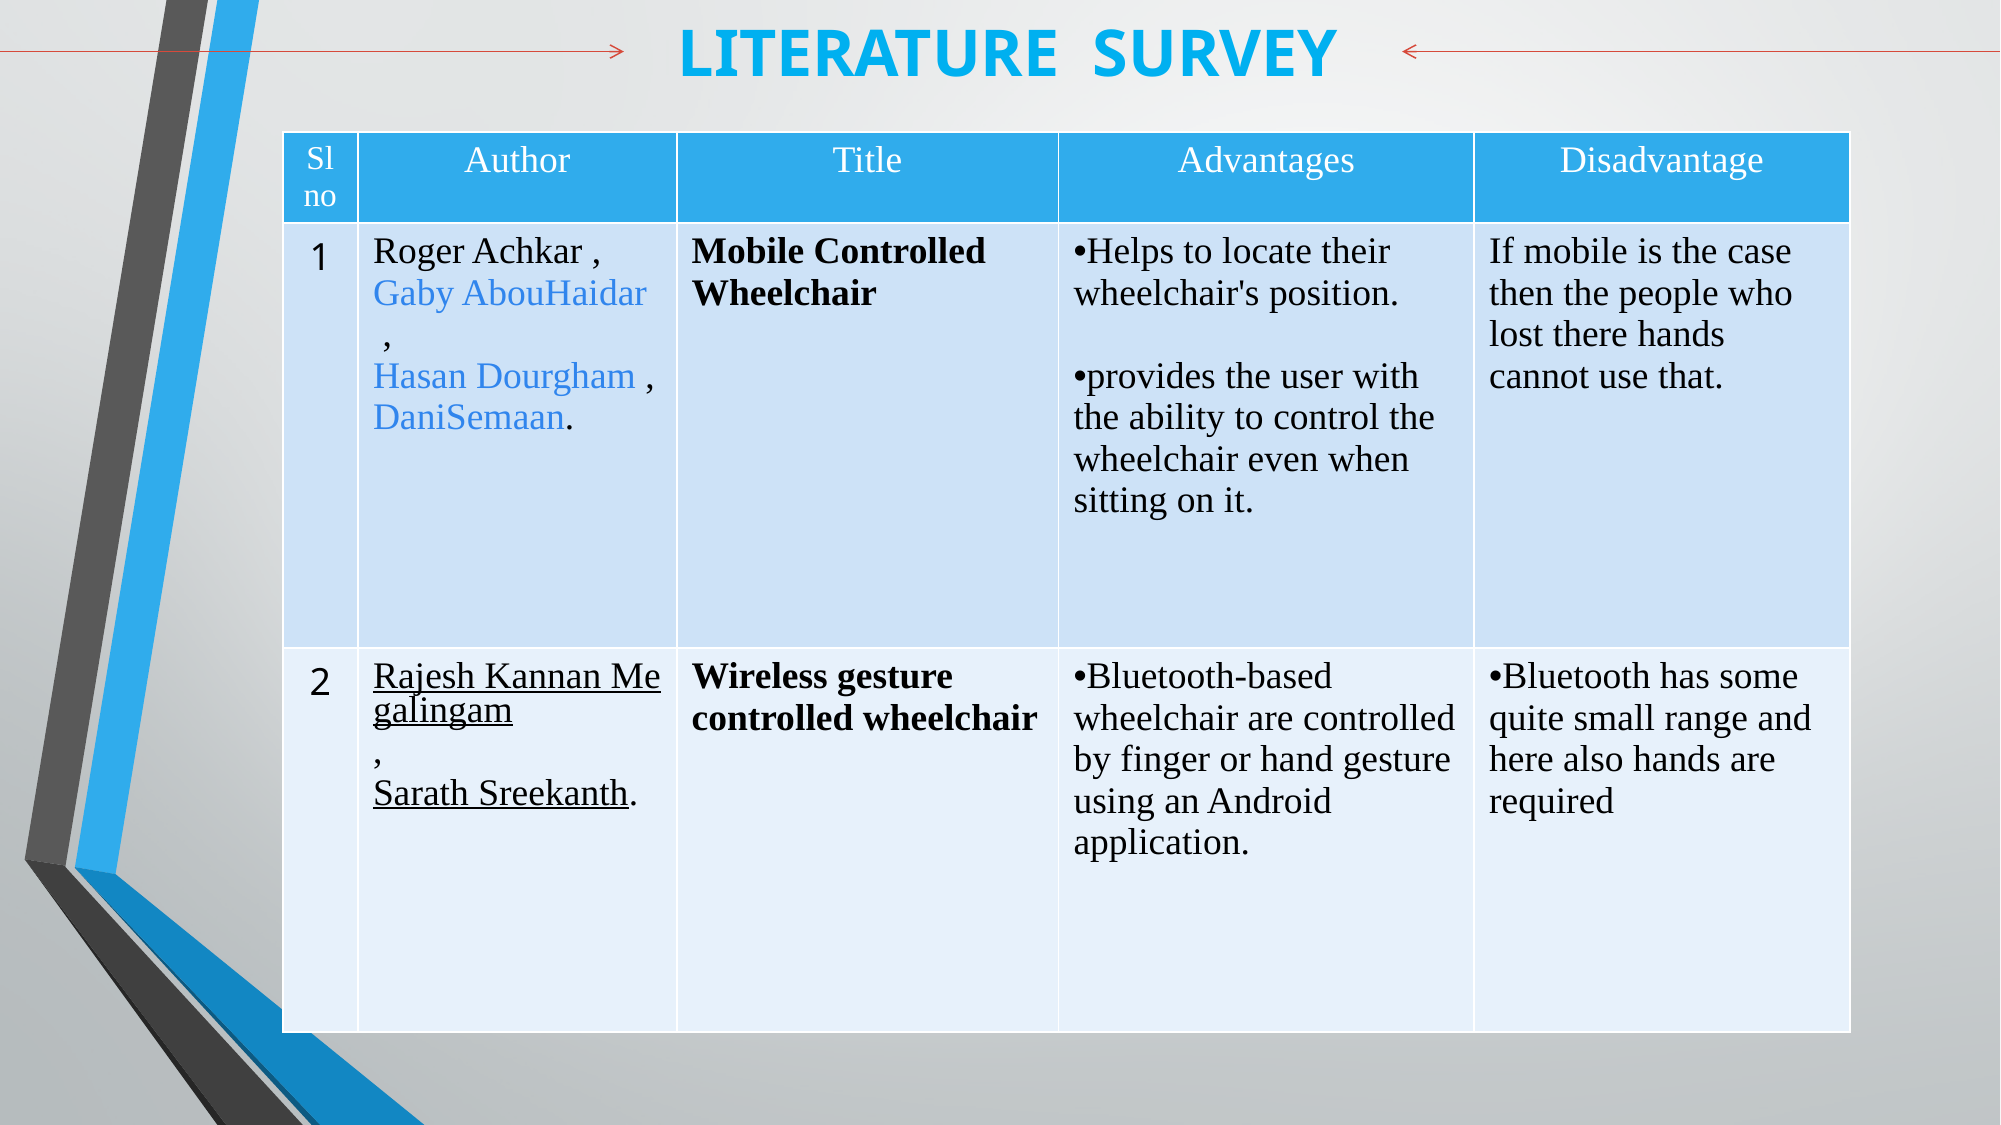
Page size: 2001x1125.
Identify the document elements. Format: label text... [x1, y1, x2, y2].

table_header Author [359, 133, 676, 222]
table_cell 1 [284, 224, 357, 647]
table_header Sl no [284, 133, 357, 222]
table_header Disadvantage [1475, 133, 1849, 222]
table_cell 2 [284, 649, 357, 1031]
table_cell Helps to locate their wheelchair's position. provides the user with the ability to control the wheelchair even when sitting on it. [1059, 224, 1473, 647]
table_cell Wireless gesture controlled wheelchair [678, 649, 1058, 1031]
table_cell Bluetooth-based wheelchair are controlled by finger or hand gesture using an Android application. [1059, 649, 1473, 1031]
table_header Advantages [1059, 133, 1473, 222]
table_cell If mobile is the case then the people who lost there hands cannot use that. [1475, 224, 1849, 647]
table_header Title [678, 133, 1058, 222]
table_cell Roger Achkar , Gaby AbouHaidar , Hasan Dourgham , DaniSemaan. [359, 224, 676, 647]
text_box LITERATURE SURVEY [30, 0, 1975, 104]
table_cell Bluetooth has some quite small range and here also hands are required [1475, 649, 1849, 1031]
table_cell Rajesh Kannan Megalingam, Sarath Sreekanth. [359, 649, 676, 1031]
table_cell Mobile Controlled Wheelchair [678, 224, 1058, 647]
